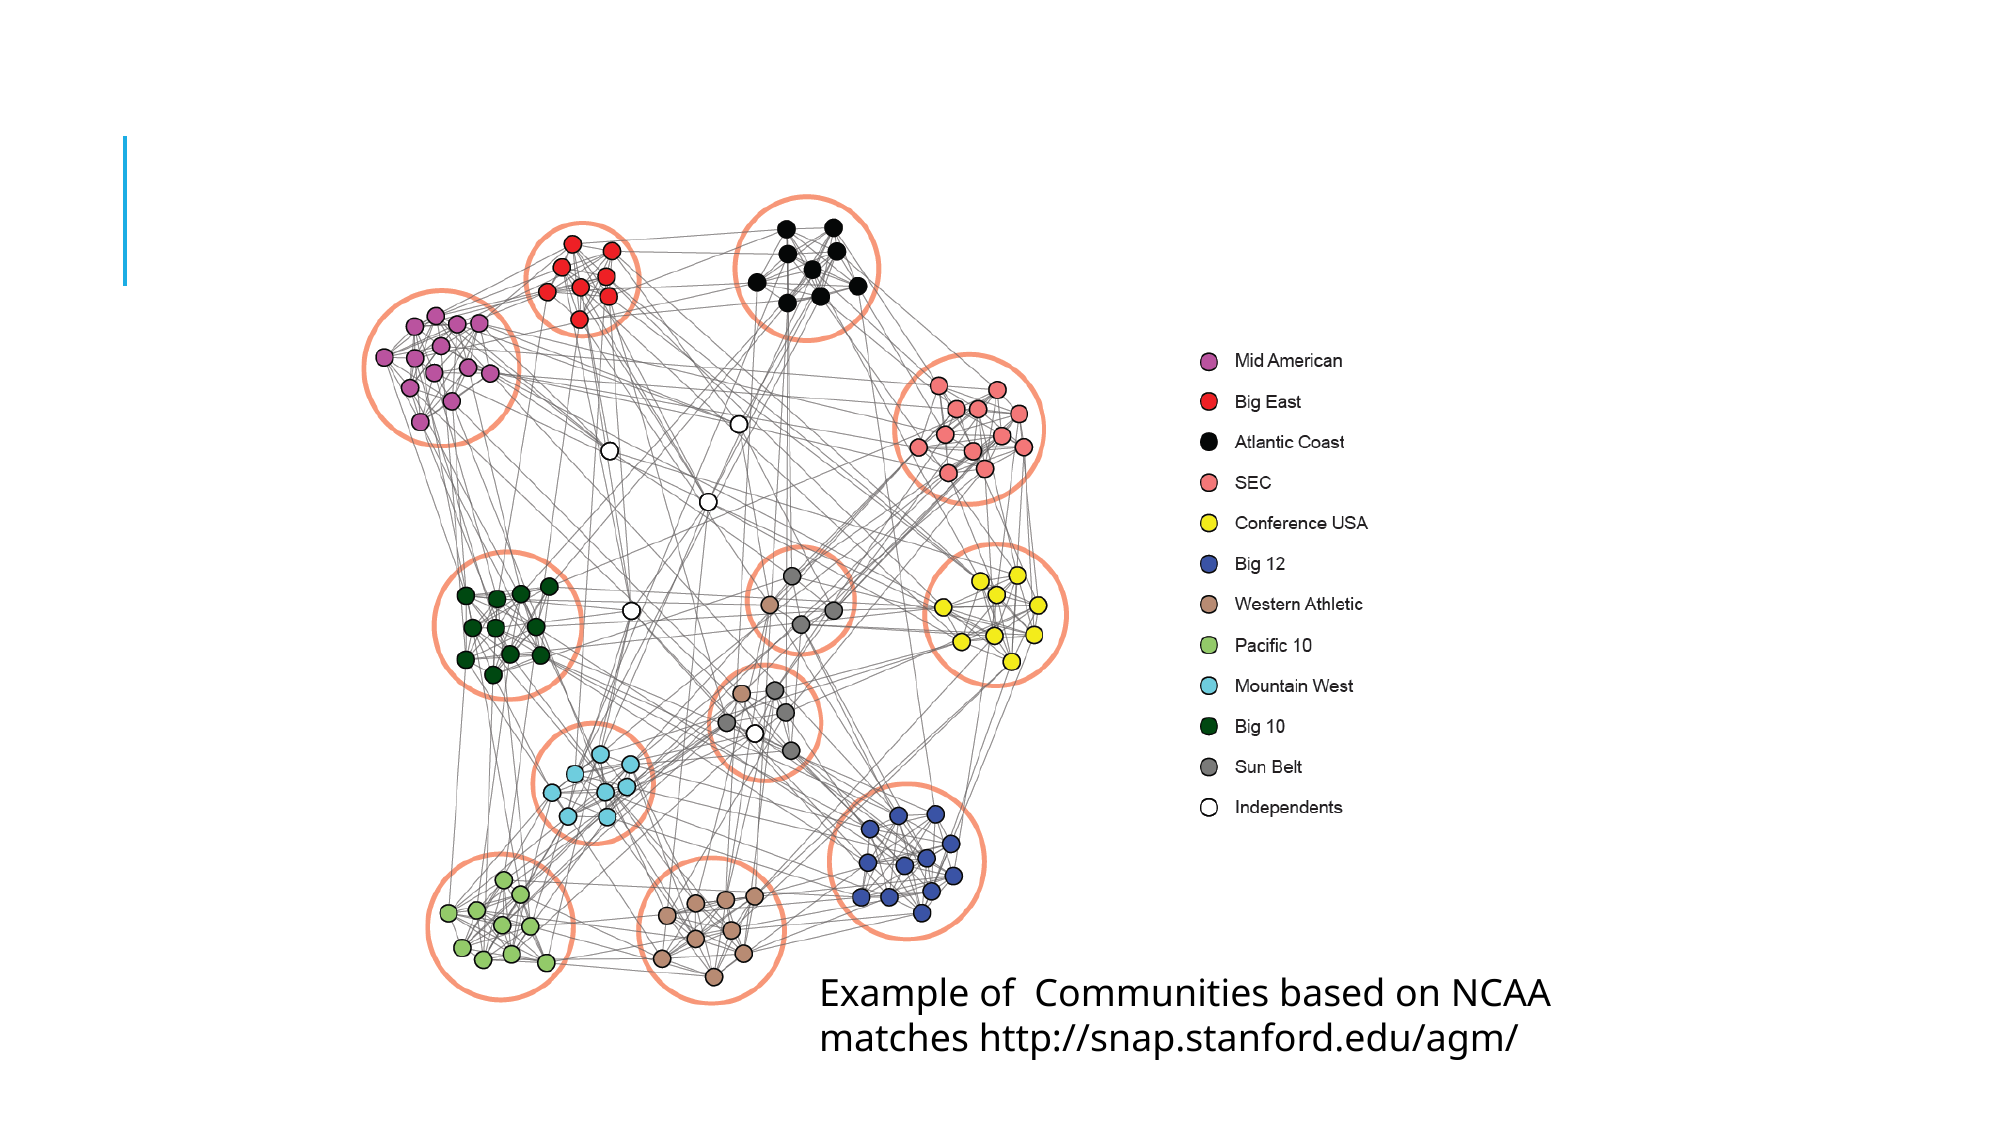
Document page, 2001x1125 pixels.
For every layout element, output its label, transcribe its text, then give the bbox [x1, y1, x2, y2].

picture [329, 175, 1407, 1020]
text_box Example of Communities based on NCAA matches http://snap.stanford.edu/agm/ [804, 961, 1648, 1067]
